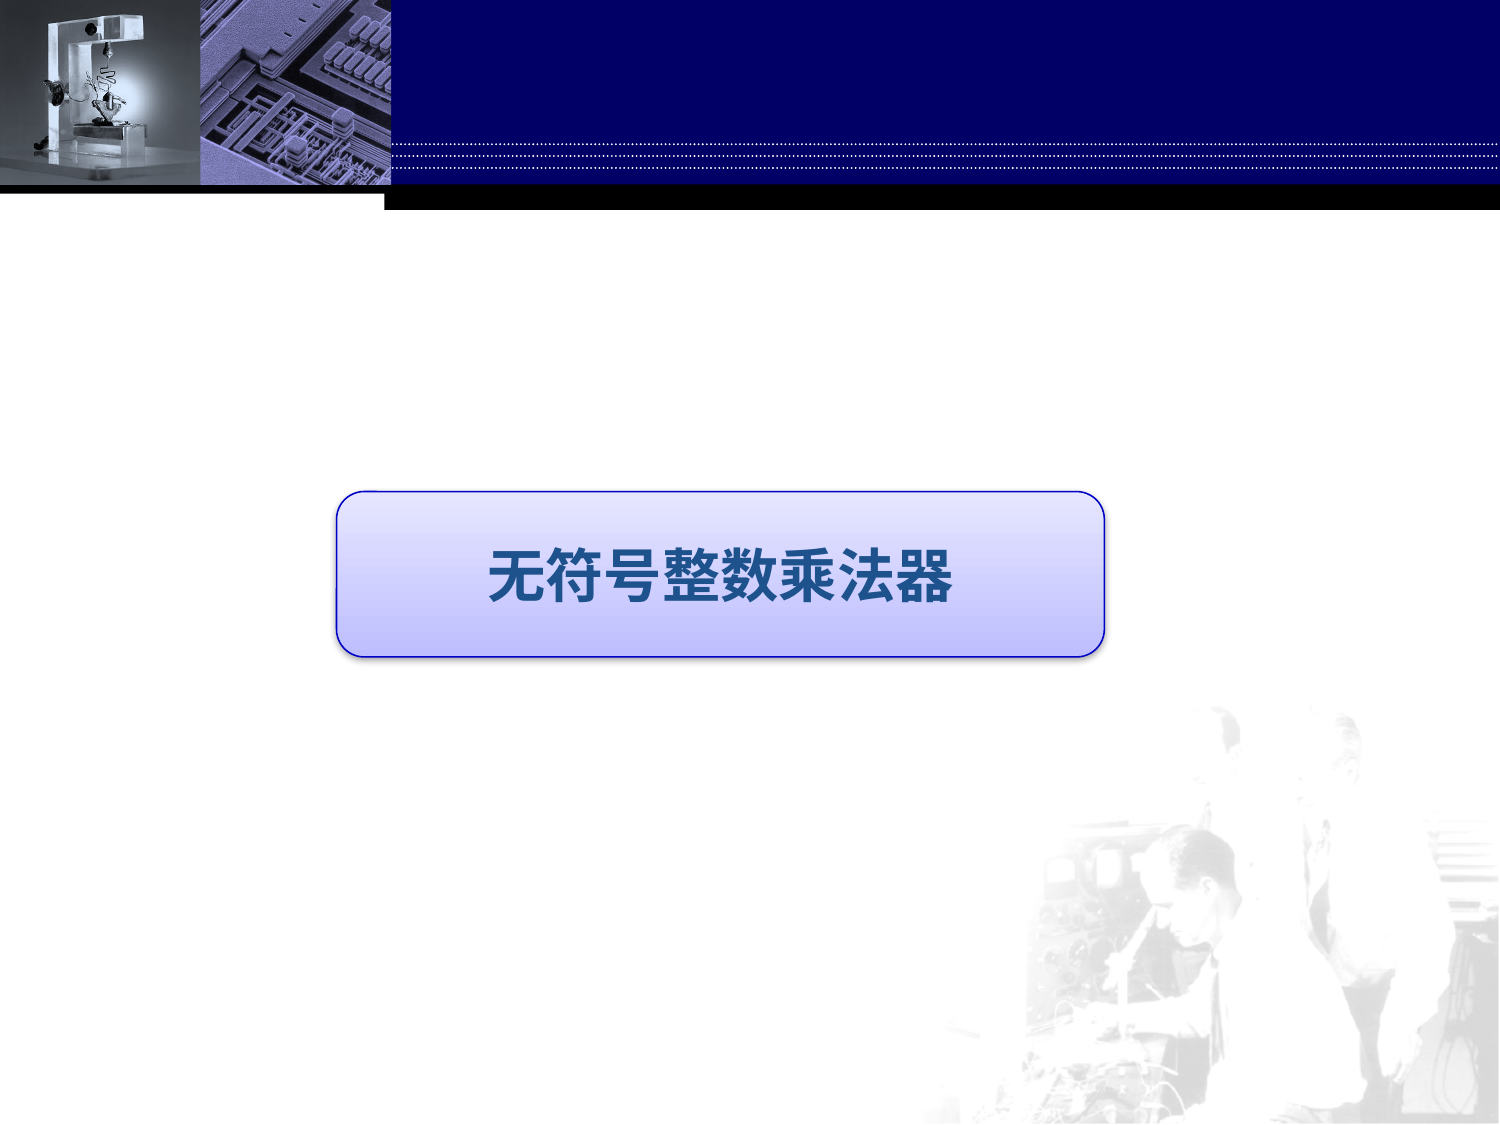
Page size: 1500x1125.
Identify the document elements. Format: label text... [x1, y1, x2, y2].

text_box 无符号整数乘法器 [335, 490, 1106, 658]
